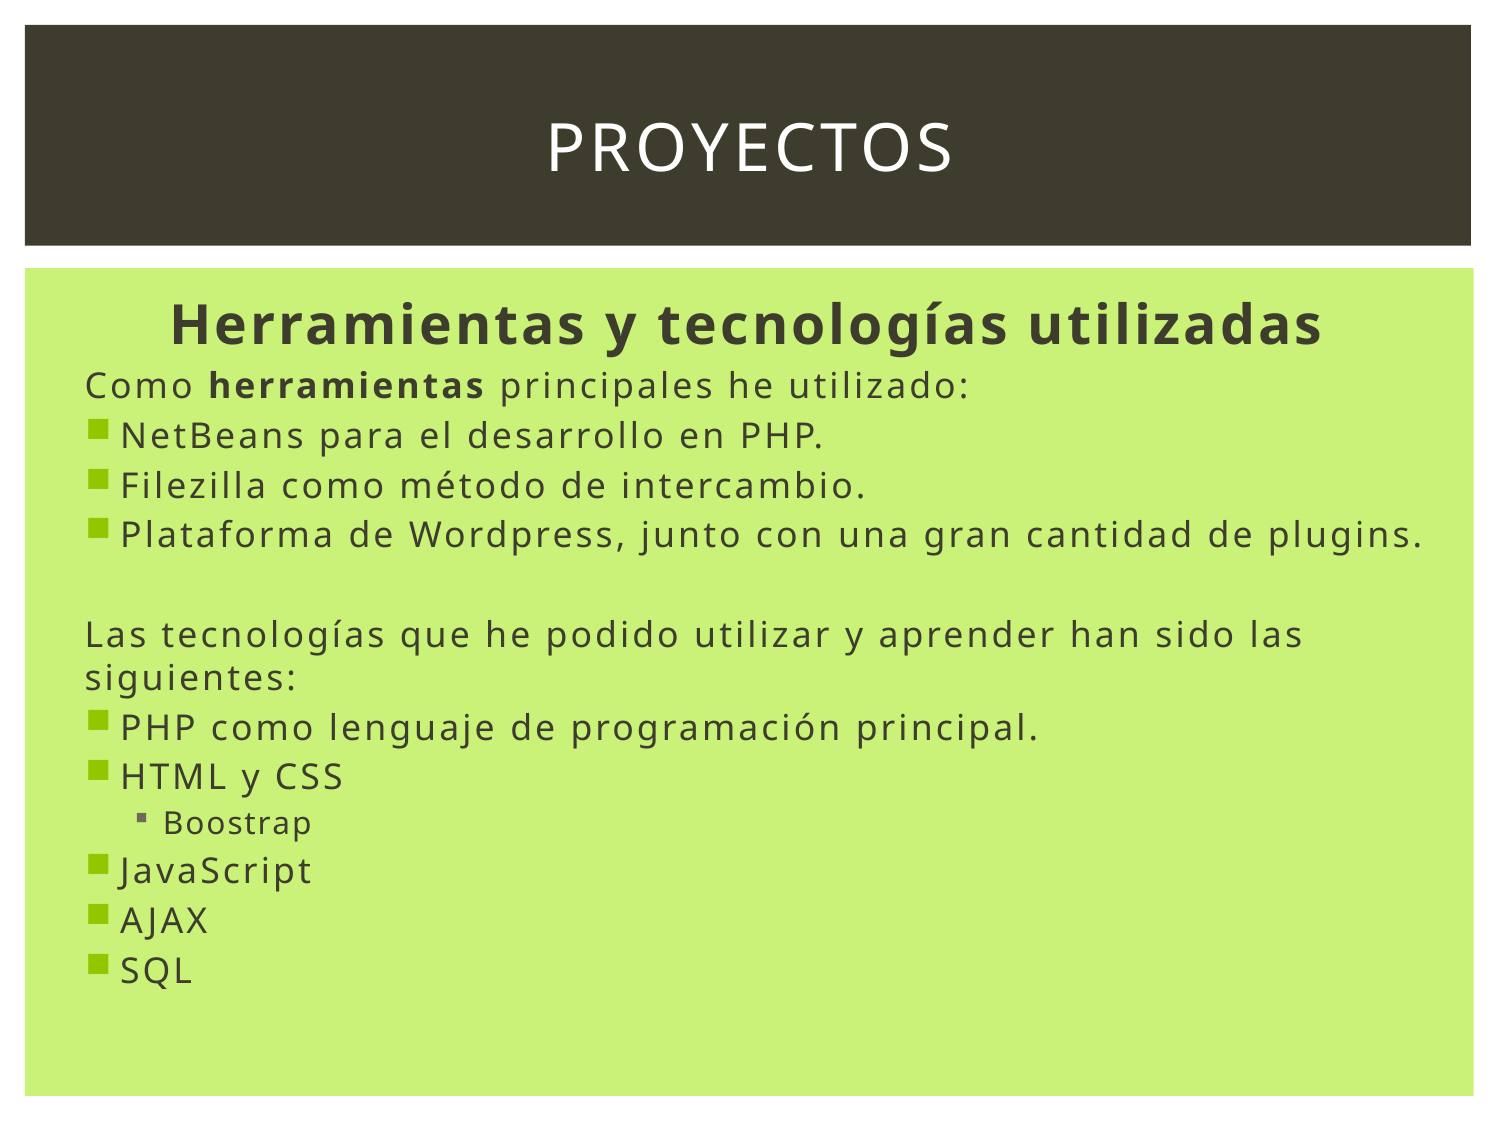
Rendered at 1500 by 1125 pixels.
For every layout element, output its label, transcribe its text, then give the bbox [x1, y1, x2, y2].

title proyectos [62, 58, 1438, 232]
list Herramientas y tecnologías utilizadas Como herramientas principales he utilizado: NetBeans para el desarrollo en PHP. Filezilla como método de intercambio. Plataforma de Wordpress, junto con una gran cantidad de plugins. Las tecnologías que he podido utilizar y aprender han sido las siguientes: PHP como lenguaje de programación principal. HTML y CSS Boostrap JavaScript AJAX SQL [62, 281, 1442, 1005]
